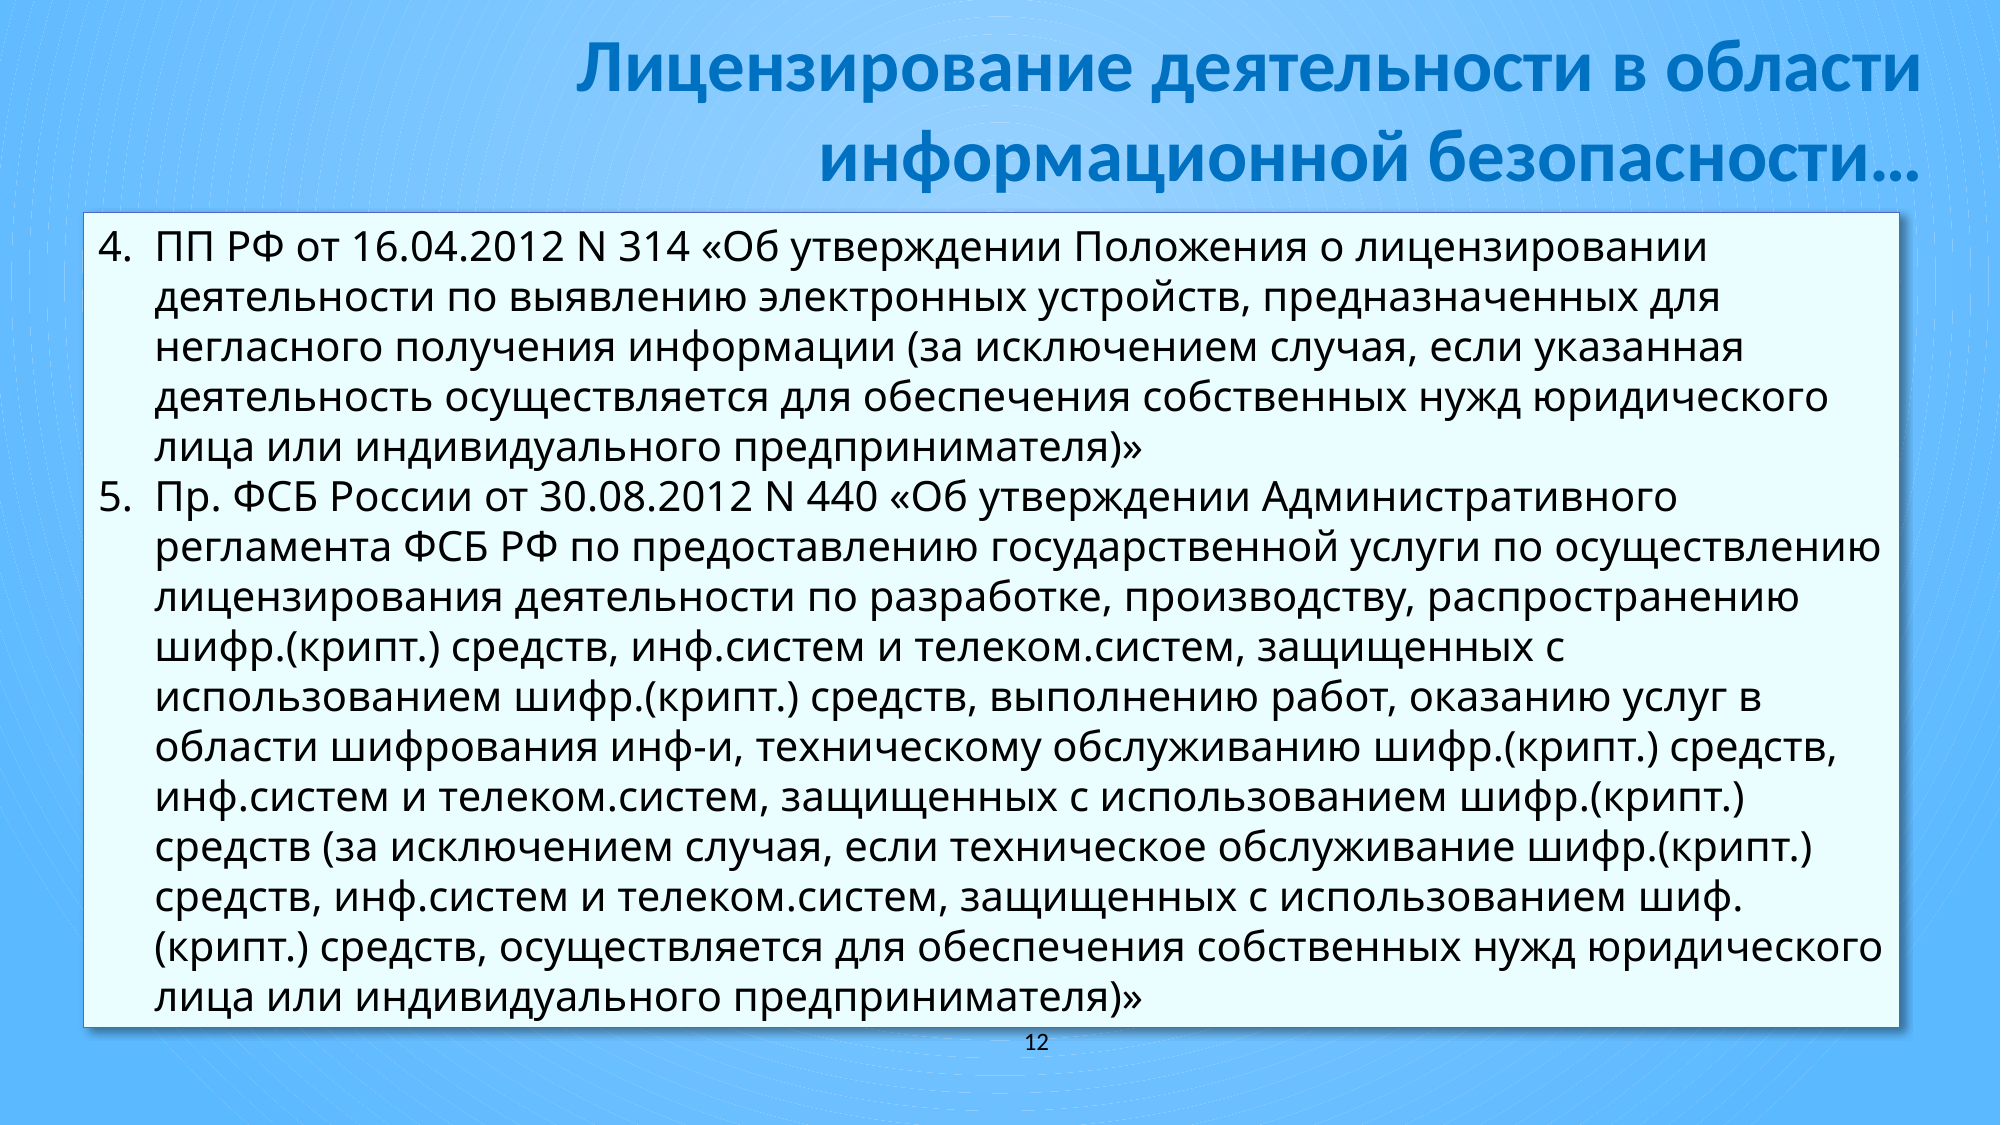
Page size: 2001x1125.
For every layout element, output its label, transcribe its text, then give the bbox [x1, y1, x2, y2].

text_box ПП РФ от 16.04.2012 N 314 «Об утверждении Положения о лицензировании деятельности по выявлению электронных устройств, предназначенных для негласного получения информации (за исключением случая, если указанная деятельность осуществляется для обеспечения собственных нужд юридического лица или индивидуального предпринимателя)» Пр. ФСБ России от 30.08.2012 N 440 «Об утверждении Административного регламента ФСБ РФ по предоставлению государственной услуги по осуществлению лицензирования деятельности по разработке, производству, распространению шифр.(крипт.) средств, инф.систем и телеком.систем, защищенных с использованием шифр.(крипт.) средств, выполнению работ, оказанию услуг в области шифрования инф-и, техническому обслуживанию шифр.(крипт.) средств, инф.систем и телеком.систем, защищенных с использованием шифр.(крипт.) средств (за исключением случая, если техническое обслуживание шифр.(крипт.) средств, инф.систем и телеком.систем, защищенных с использованием шиф.(крипт.) средств, осуществляется для обеспечения собственных нужд юридического лица или индивидуального предпринимателя)» [83, 212, 1900, 1028]
slide_number 12 [833, 1041, 1234, 1125]
title Лицензирование деятельности в области информационной безопасности… [154, 13, 1925, 205]
